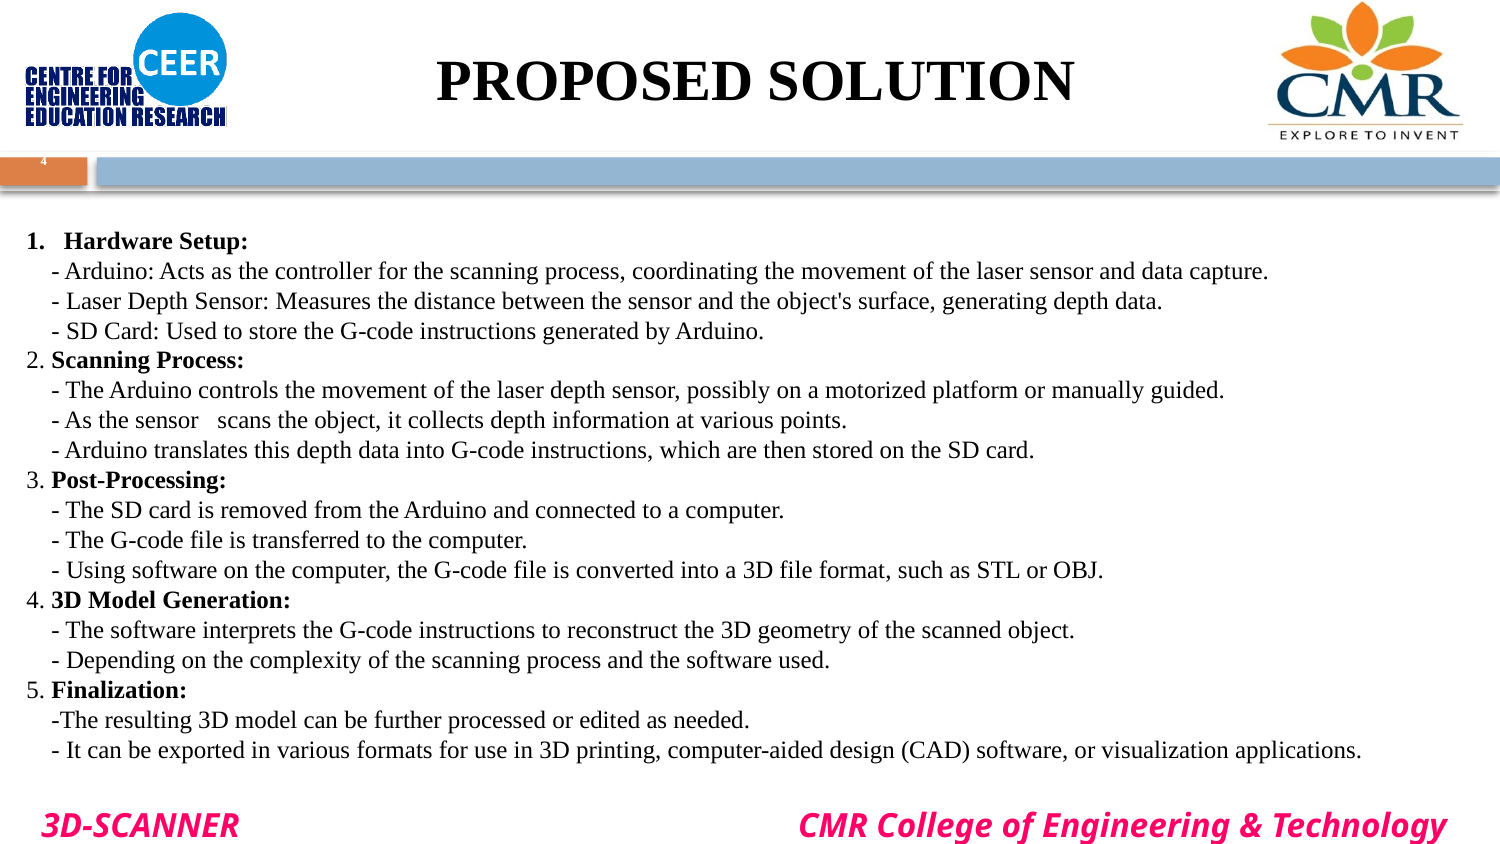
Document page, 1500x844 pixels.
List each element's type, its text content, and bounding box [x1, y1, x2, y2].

text_box Hardware Setup: - Arduino: Acts as the controller for the scanning process, coordinating the movement of the laser sensor and data capture. - Laser Depth Sensor: Measures the distance between the sensor and the object's surface, generating depth data. - SD Card: Used to store the G-code instructions generated by Arduino. 2. Scanning Process: - The Arduino controls the movement of the laser depth sensor, possibly on a motorized platform or manually guided. - As the sensor scans the object, it collects depth information at various points. - Arduino translates this depth data into G-code instructions, which are then stored on the SD card. 3. Post-Processing: - The SD card is removed from the Arduino and connected to a computer. - The G-code file is transferred to the computer. - Using software on the computer, the G-code file is converted into a 3D file format, such as STL or OBJ. 4. 3D Model Generation: - The software interprets the G-code instructions to reconstruct the 3D geometry of the scanned object. - Depending on the complexity of the scanning process and the software used. 5. Finalization: -The resulting 3D model can be further processed or edited as needed. - It can be exported in various formats for use in 3D printing, computer-aided design (CAD) software, or visualization applications. [11, 216, 1454, 801]
text_box PROPOSED SOLUTION [421, 35, 1149, 120]
picture [0, 0, 251, 148]
text_box 3D-SCANNER CMR College of Engineering & Technology [0, 796, 1500, 844]
picture [1262, 0, 1463, 151]
slide_number 4 [0, 155, 88, 177]
text_box [255, 45, 1213, 132]
